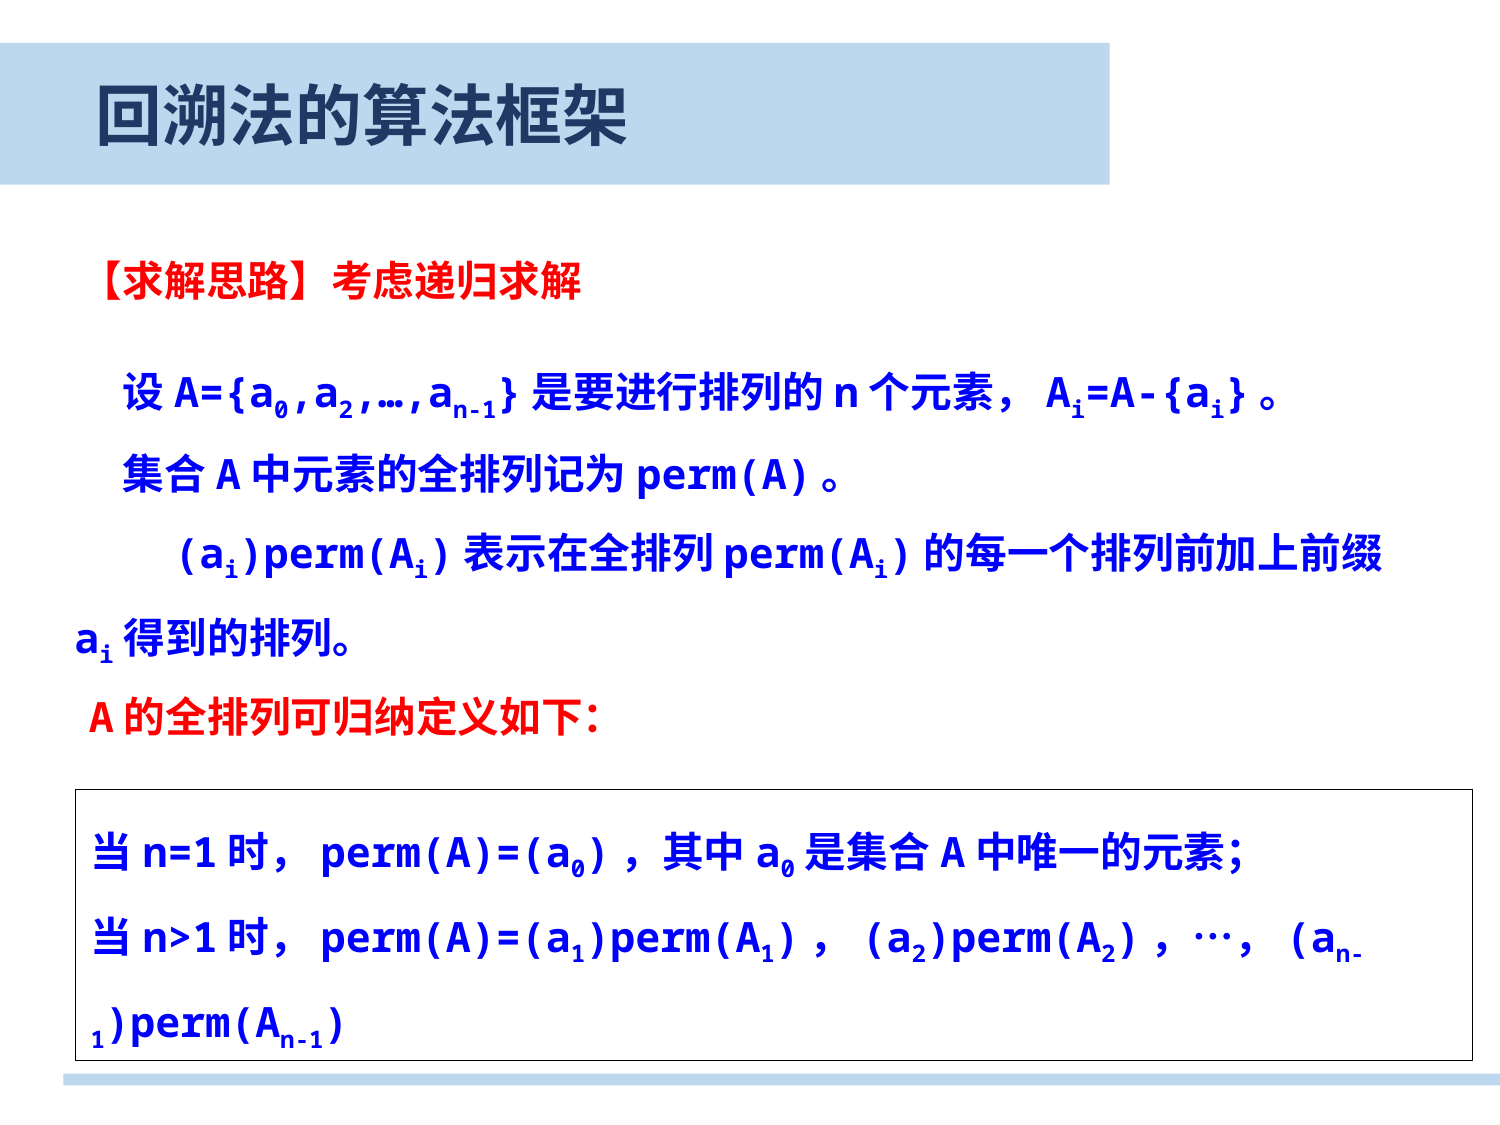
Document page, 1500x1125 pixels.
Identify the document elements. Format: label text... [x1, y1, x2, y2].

text_box 【求解思路】考虑递归求解 [65, 222, 597, 313]
text_box A的全排列可归纳定义如下： [73, 683, 640, 748]
text_box 当n=1时，perm(A)=(a0)，其中a0是集合A中唯一的元素； 当n>1时，perm(A)=(a1)perm(A1)，(a2)perm(A2)，…，(an-1)perm(An-1) [75, 789, 1473, 1061]
list 回溯法的算法框架 [0, 42, 1110, 185]
text_box 设A={a0,a2,…,an-1}是要进行排列的n个元素，Ai=A-{ai}。 集合A中元素的全排列记为perm(A)。 (ai)perm(Ai)表示在全排列perm(Ai)的每一个排列前加上前缀ai得到的排列。 [59, 330, 1433, 676]
